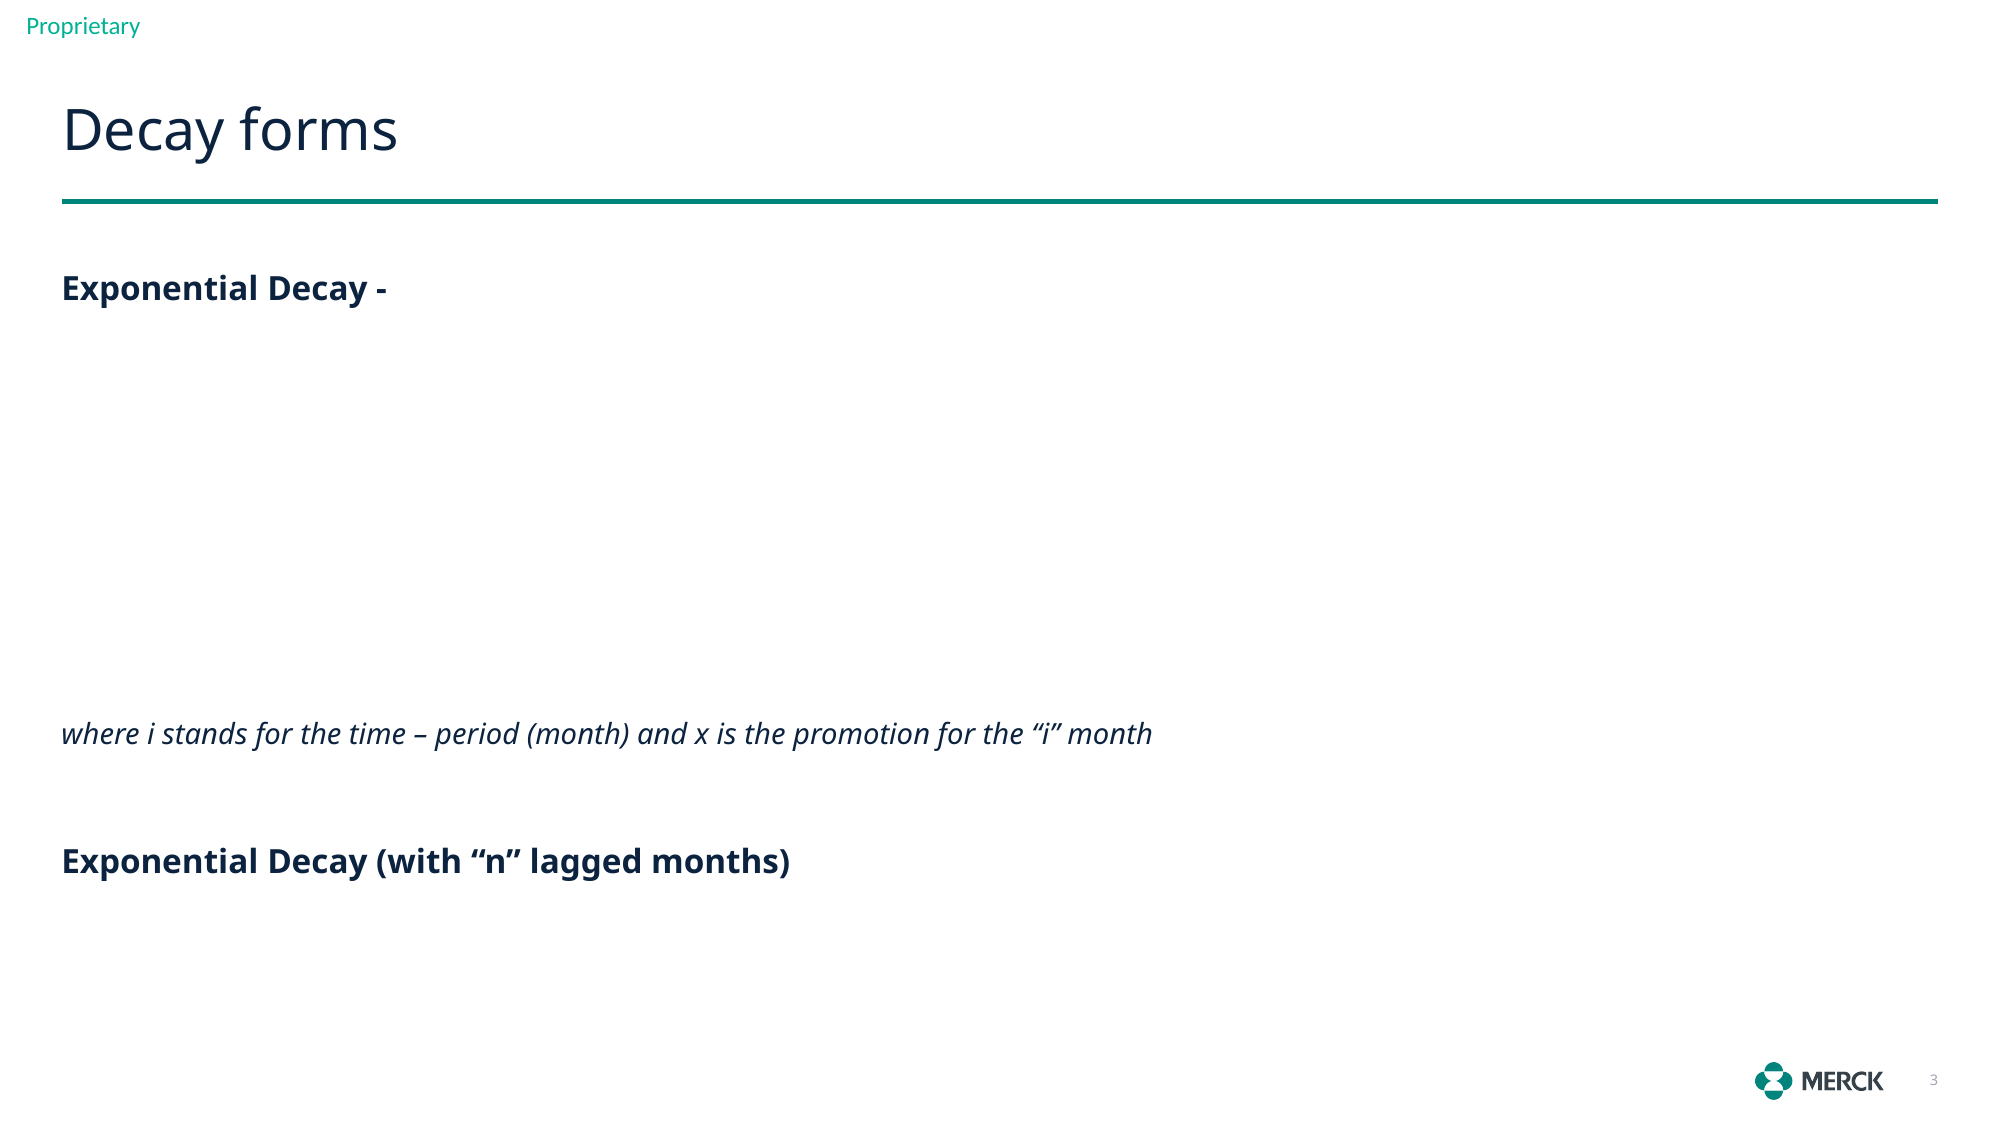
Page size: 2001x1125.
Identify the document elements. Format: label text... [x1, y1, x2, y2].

slide_number 3 [1900, 1062, 1938, 1099]
title Decay forms [62, 62, 1939, 202]
picture [1740, 1043, 1899, 1119]
